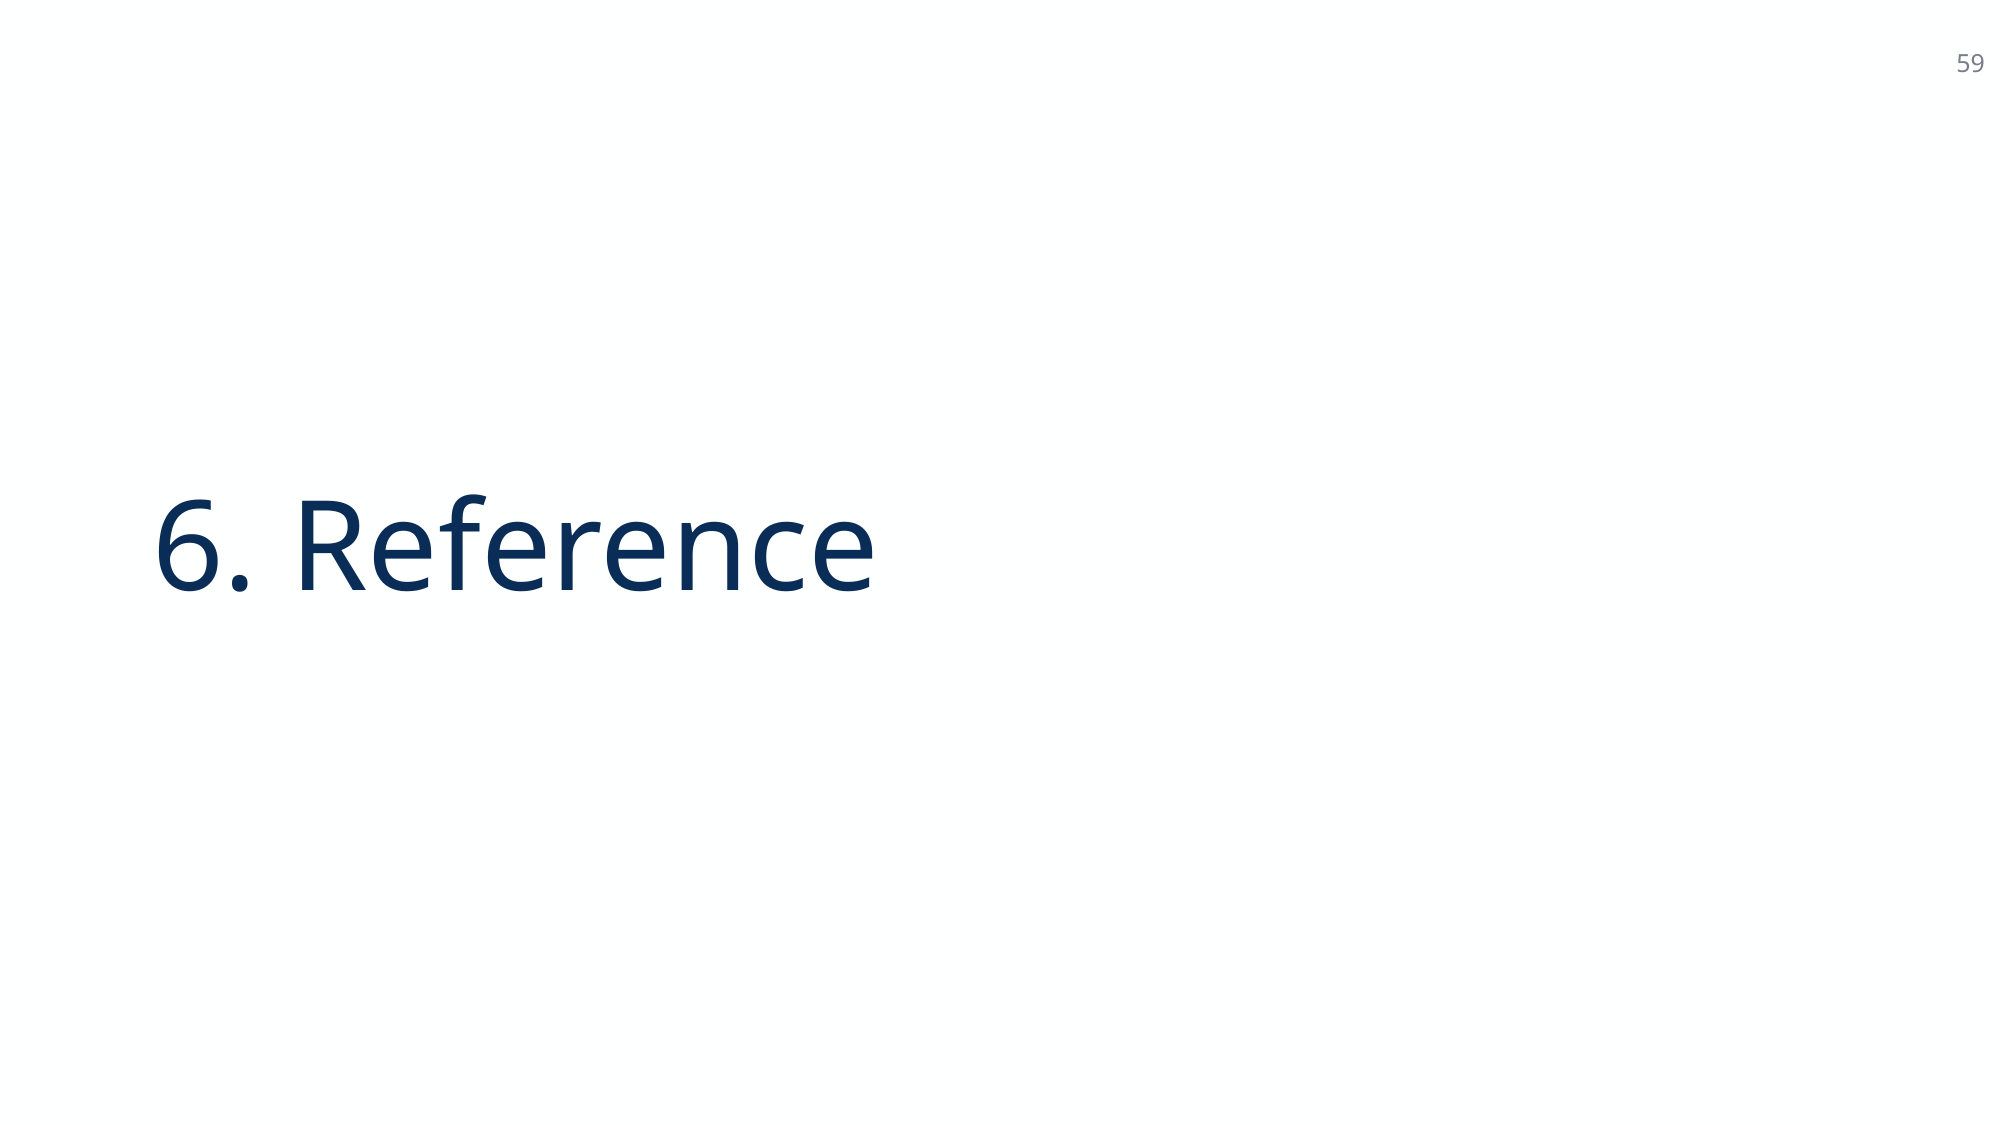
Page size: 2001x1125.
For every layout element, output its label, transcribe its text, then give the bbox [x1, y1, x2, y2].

slide_number 58 [1843, 0, 2000, 130]
title 6. Reference [137, 157, 1863, 626]
